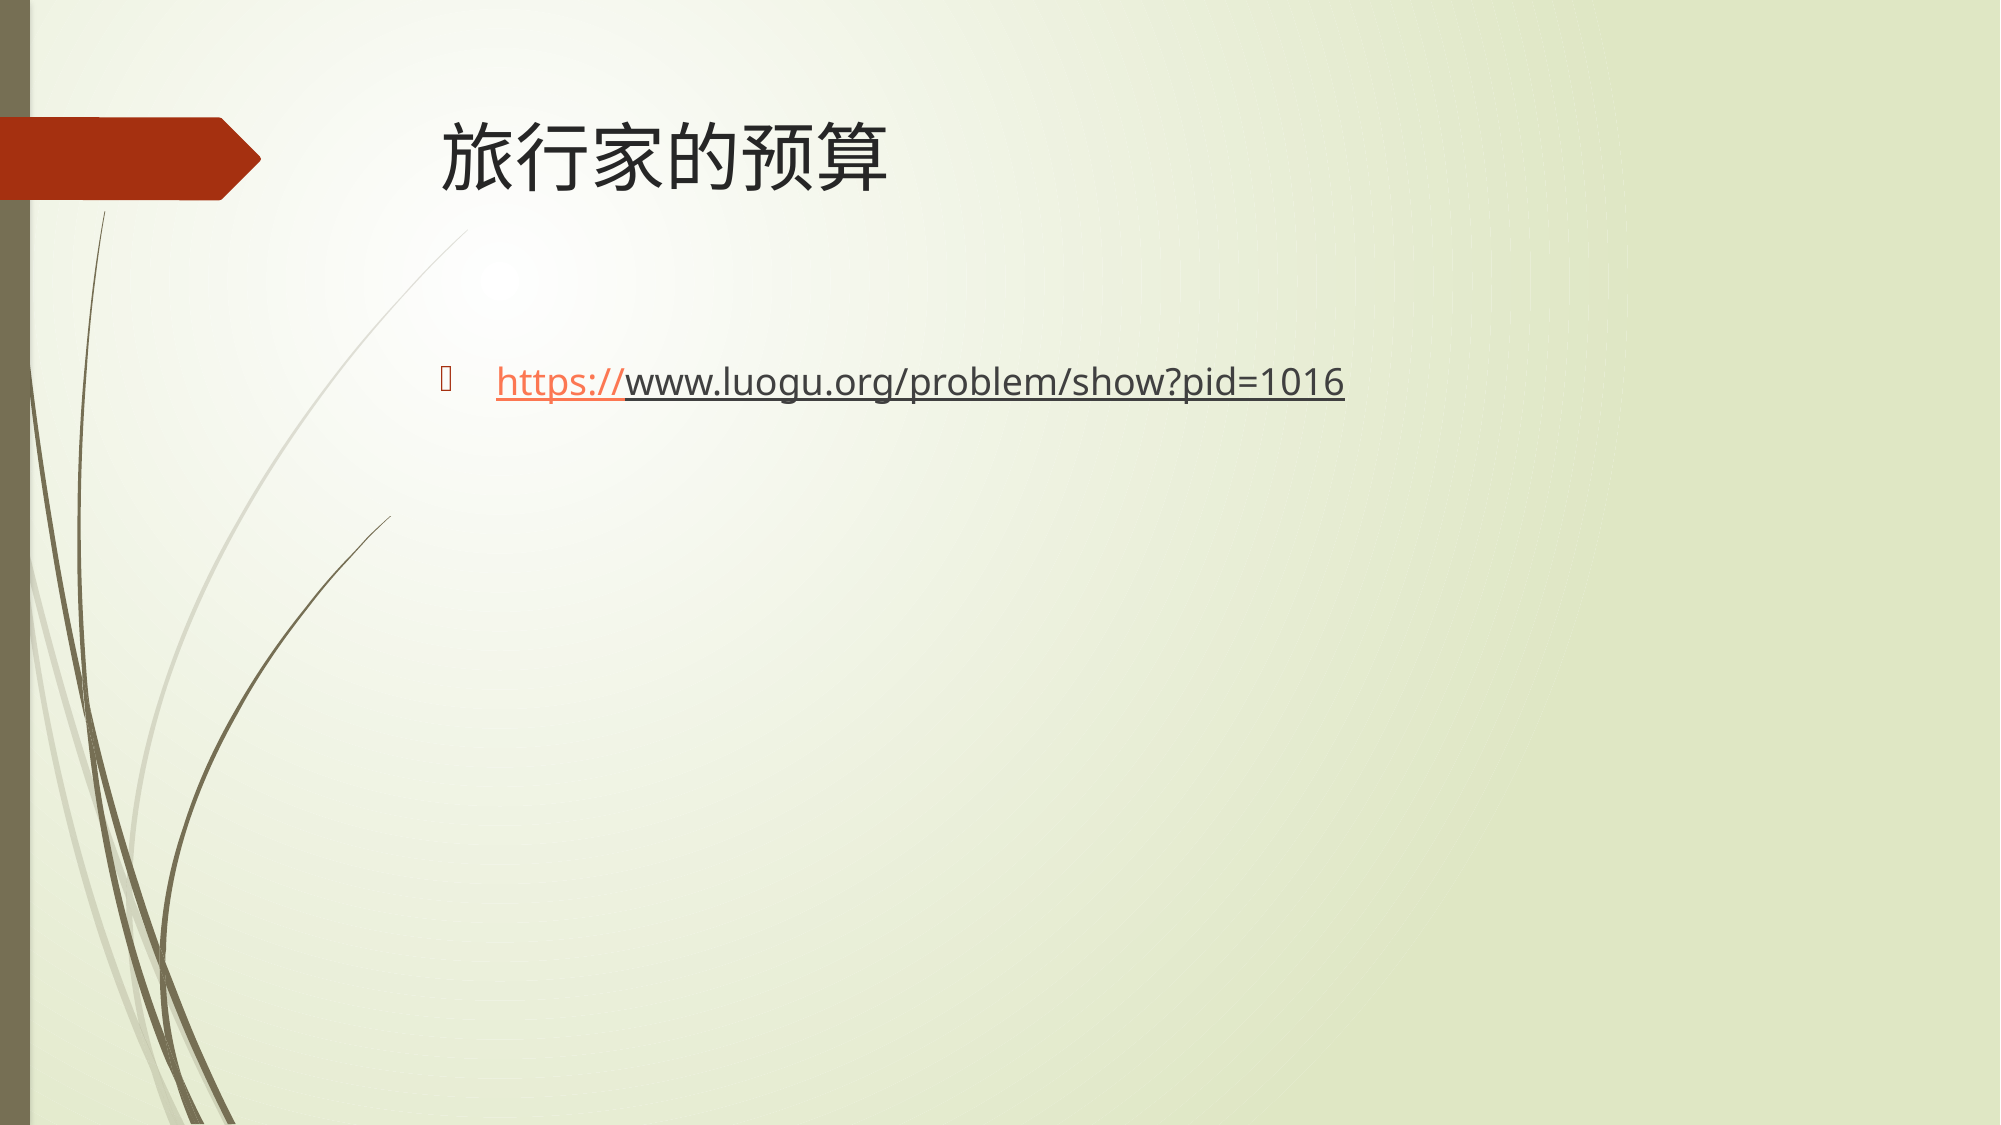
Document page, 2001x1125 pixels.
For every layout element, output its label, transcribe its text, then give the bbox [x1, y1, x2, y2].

title 旅行家的预算 [425, 102, 1888, 313]
list https://www.luogu.org/problem/show?pid=1016 [424, 350, 1888, 970]
